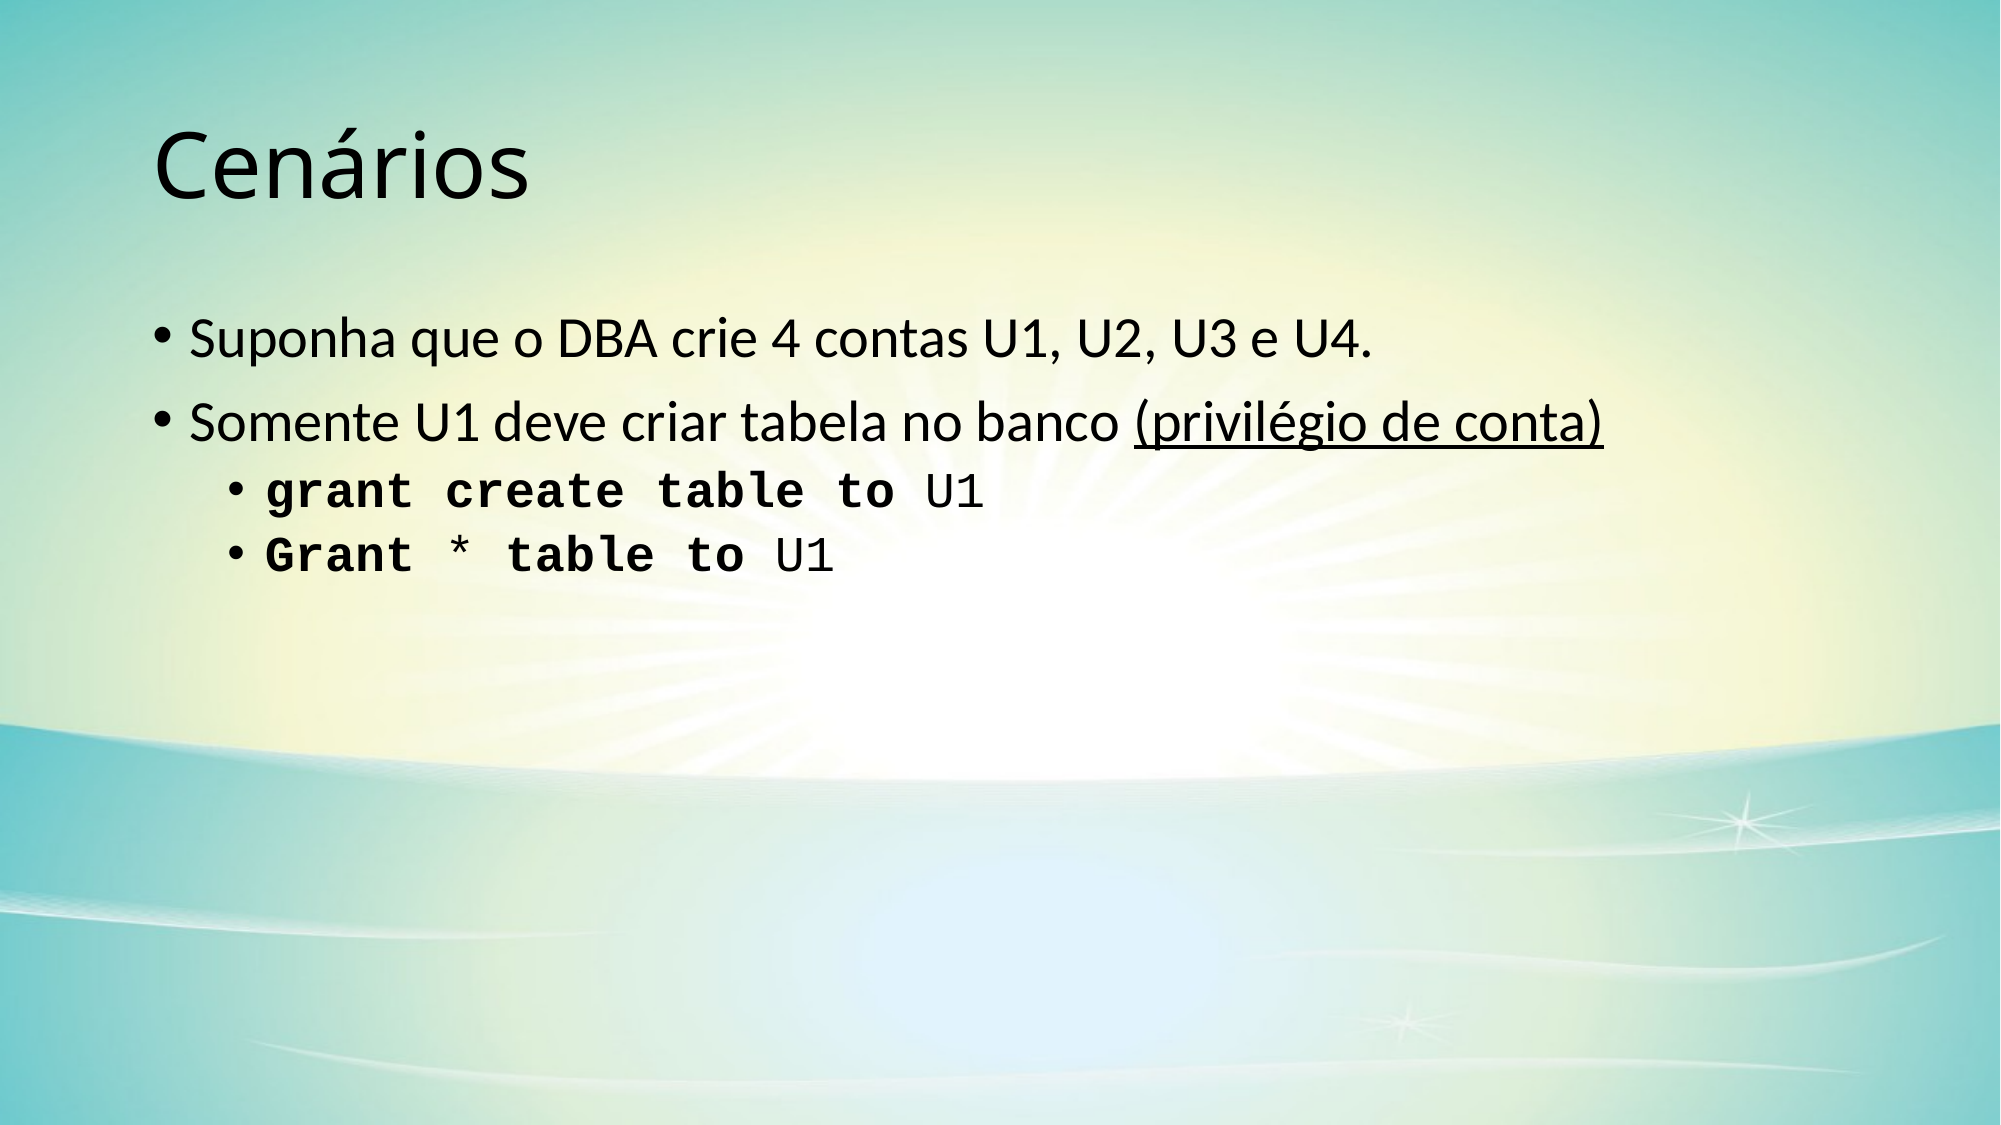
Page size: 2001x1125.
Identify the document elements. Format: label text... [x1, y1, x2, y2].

title Cenários [137, 59, 1863, 278]
picture [0, 0, 2001, 1125]
list Suponha que o DBA crie 4 contas U1, U2, U3 e U4. Somente U1 deve criar tabela no banco (privilégio de conta) grant create table to U1 Grant * table to U1 [137, 299, 1863, 1014]
